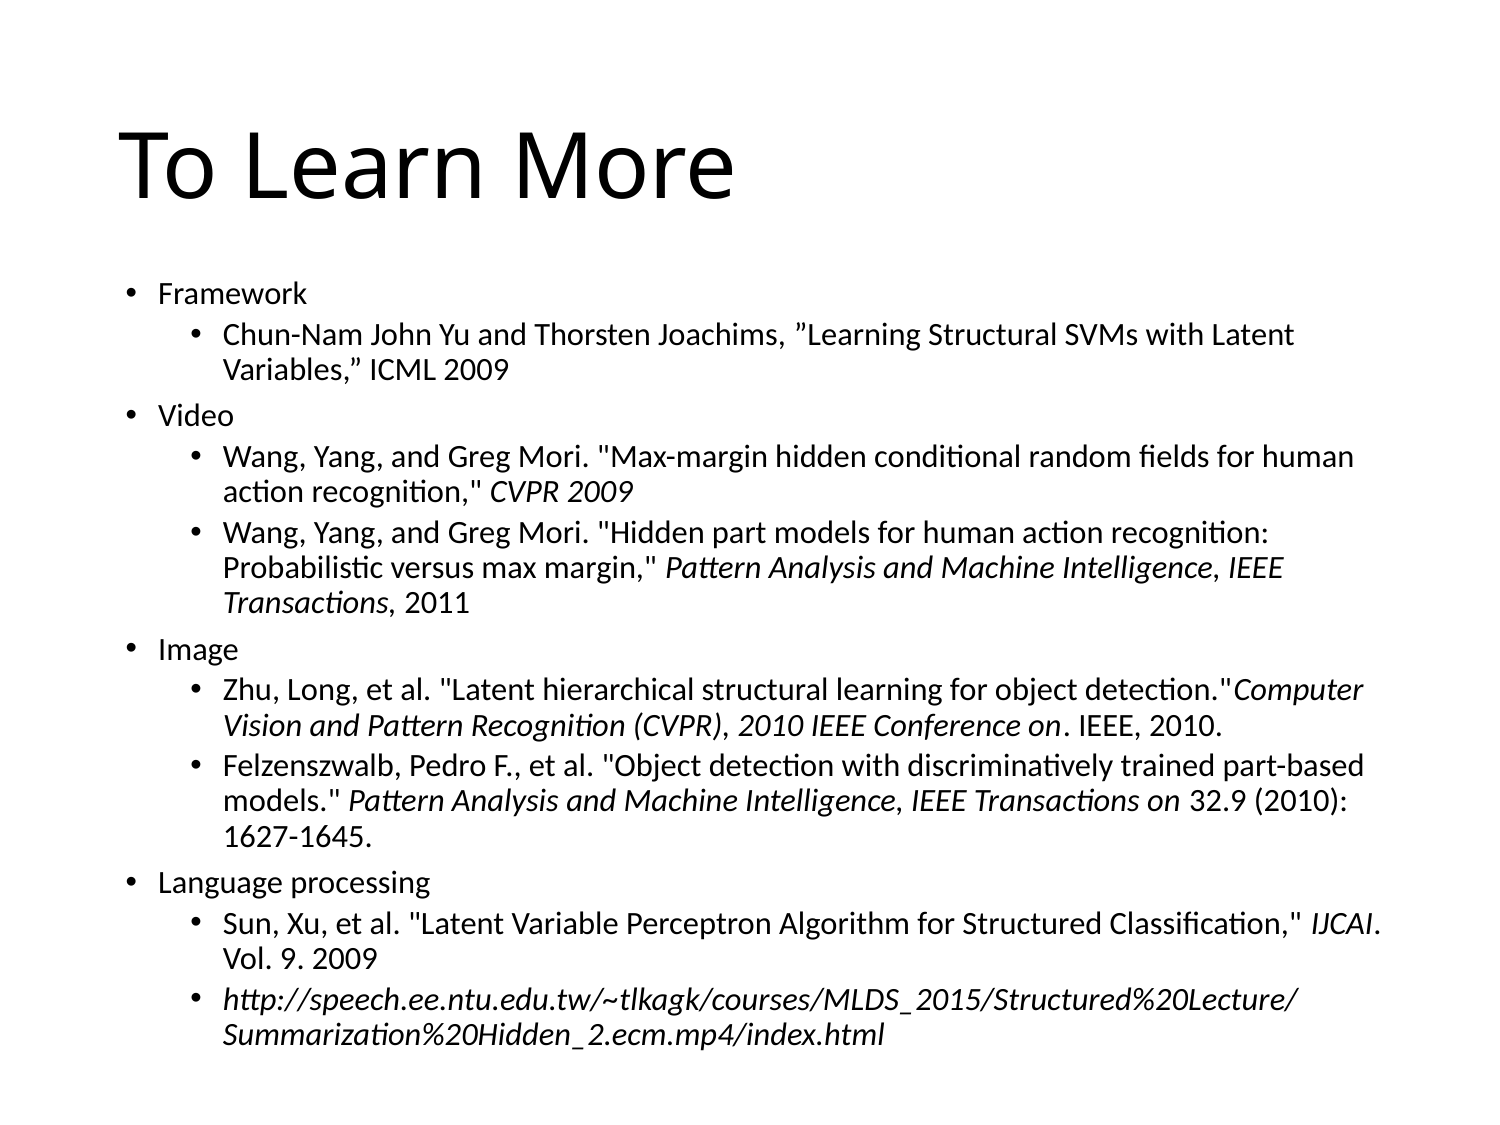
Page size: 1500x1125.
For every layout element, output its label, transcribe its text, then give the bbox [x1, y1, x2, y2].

title To Learn More [103, 59, 1397, 278]
list Framework Chun-Nam John Yu and Thorsten Joachims, ”Learning Structural SVMs with Latent Variables,” ICML 2009 Video Wang, Yang, and Greg Mori. "Max-margin hidden conditional random fields for human action recognition," CVPR 2009 Wang, Yang, and Greg Mori. "Hidden part models for human action recognition: Probabilistic versus max margin," Pattern Analysis and Machine Intelligence, IEEE Transactions, 2011 Image Zhu, Long, et al. "Latent hierarchical structural learning for object detection."Computer Vision and Pattern Recognition (CVPR), 2010 IEEE Conference on. IEEE, 2010. Felzenszwalb, Pedro F., et al. "Object detection with discriminatively trained part-based models." Pattern Analysis and Machine Intelligence, IEEE Transactions on 32.9 (2010): 1627-1645. Language processing Sun, Xu, et al. "Latent Variable Perceptron Algorithm for Structured Classification," IJCAI. Vol. 9. 2009 http://speech.ee.ntu.edu.tw/~tlkagk/courses/MLDS_2015/Structured%20Lecture/Summarization%20Hidden_2.ecm.mp4/index.html [110, 268, 1405, 1095]
